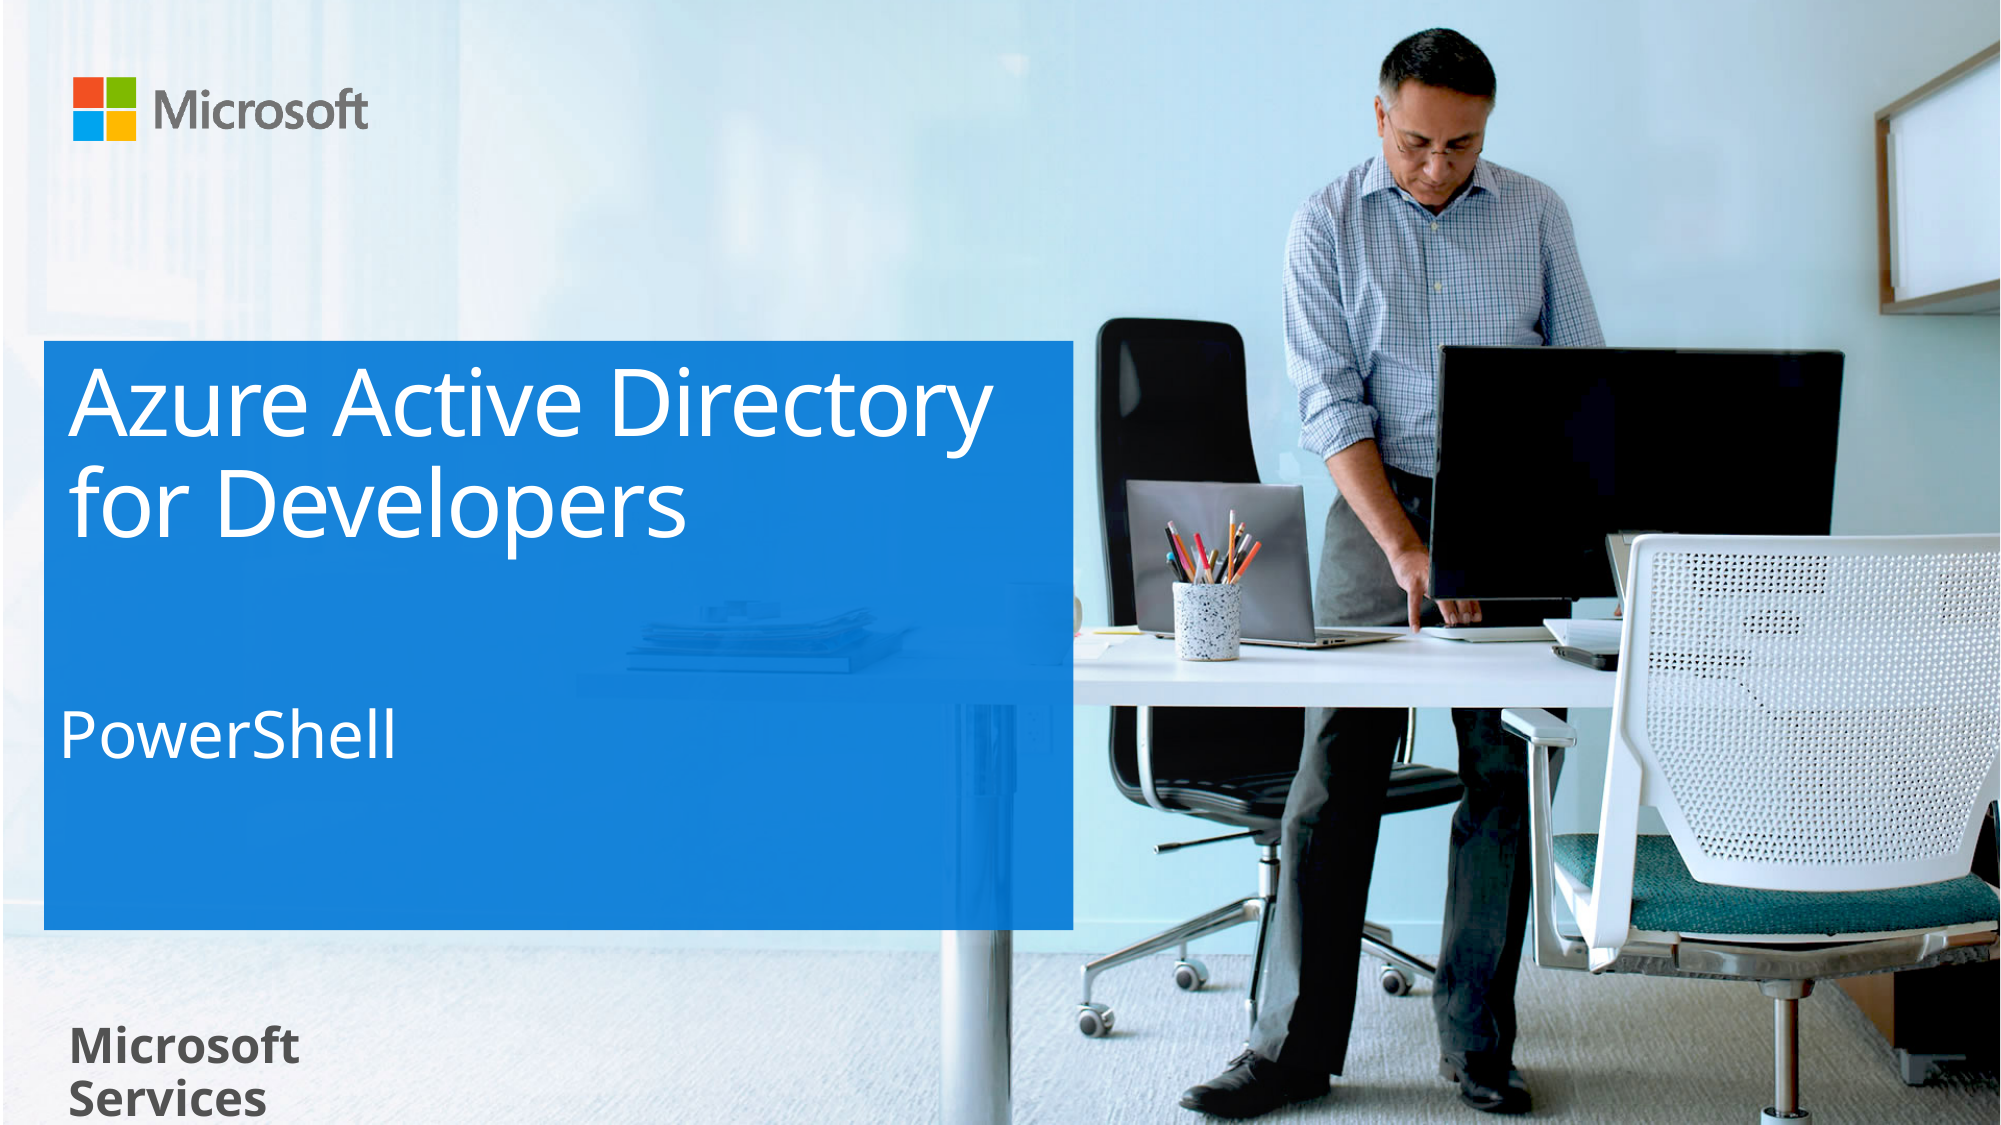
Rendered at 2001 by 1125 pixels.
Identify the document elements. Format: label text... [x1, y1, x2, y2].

picture [3, 0, 2001, 1125]
title Azure Active Directory for Developers [44, 340, 1074, 635]
list PowerShell [43, 636, 1074, 931]
